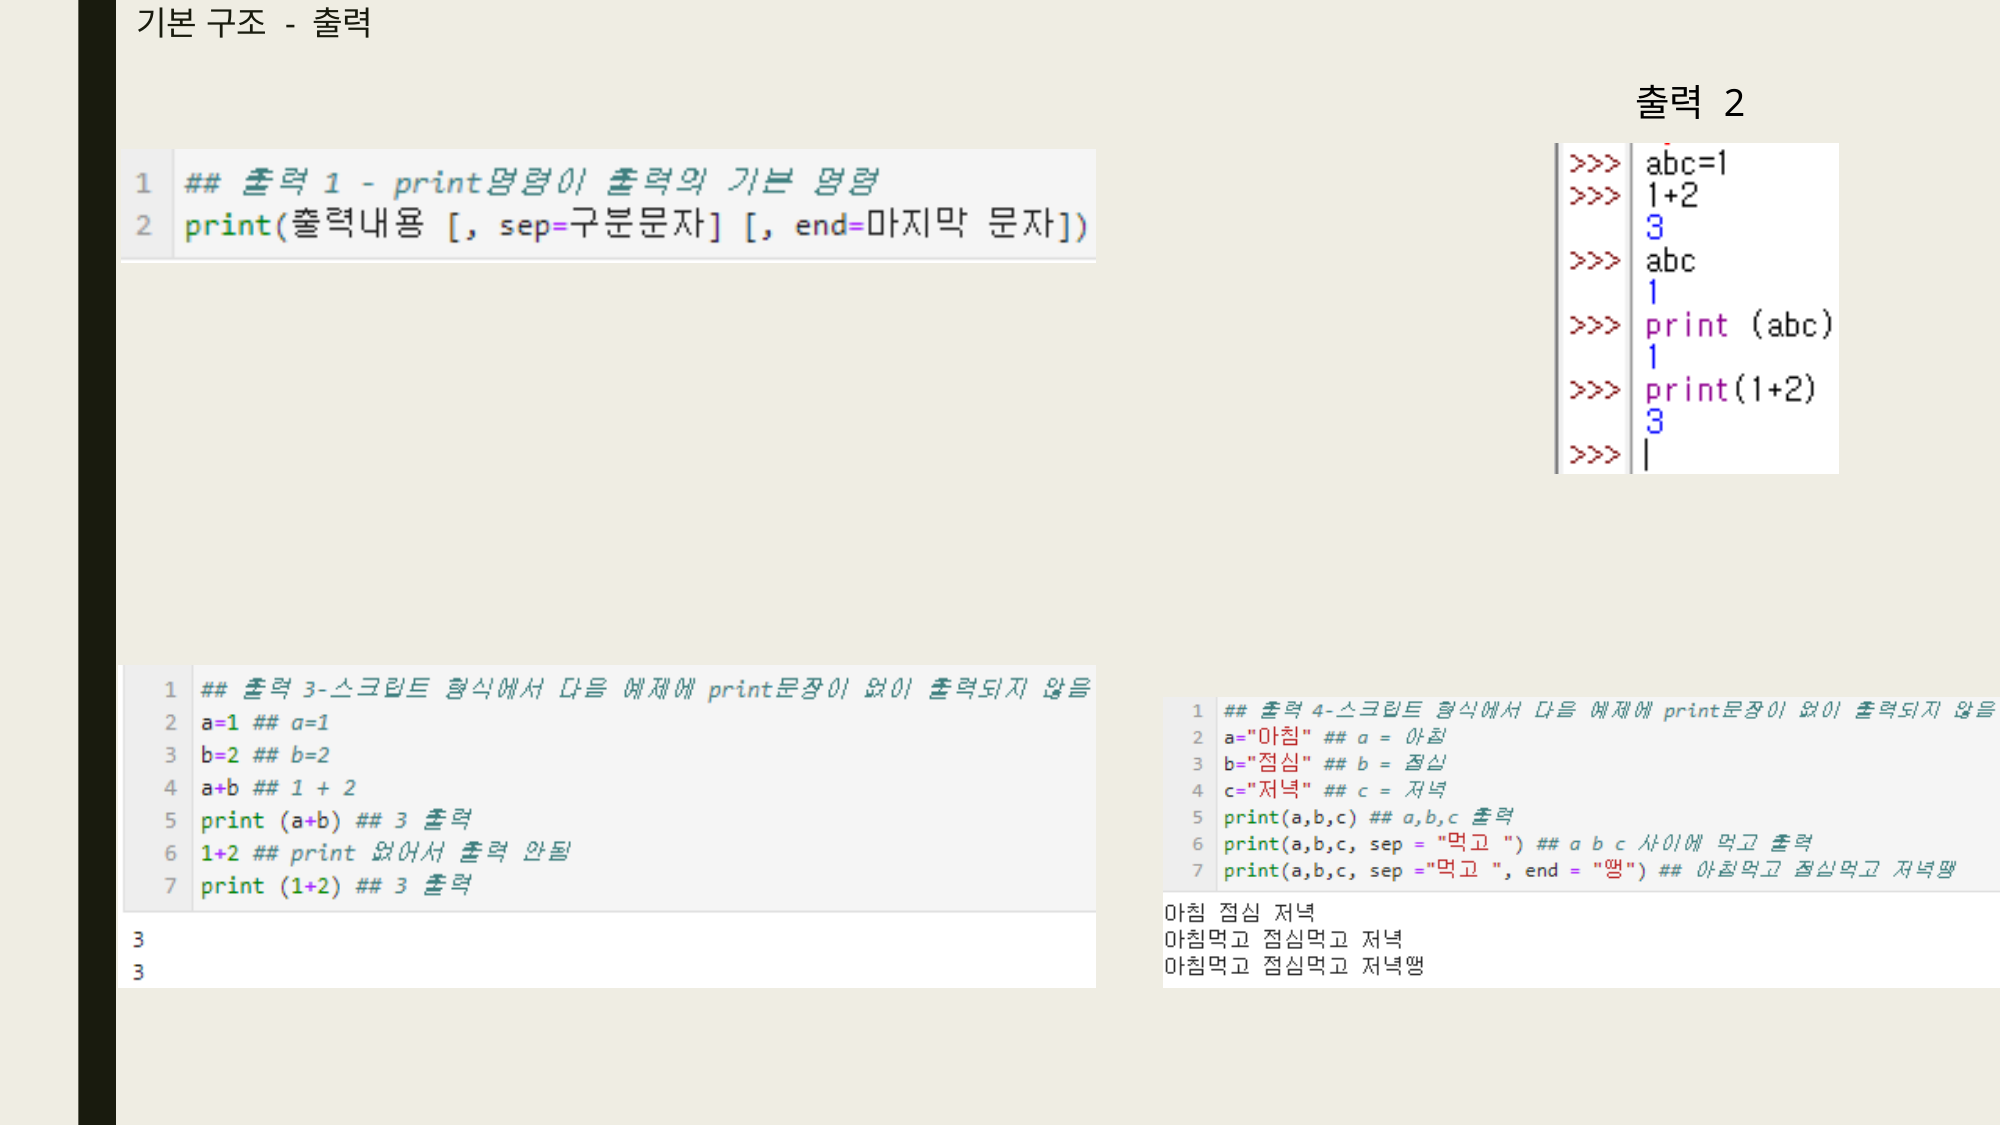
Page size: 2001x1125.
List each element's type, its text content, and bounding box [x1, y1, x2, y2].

picture [121, 149, 1096, 263]
picture [118, 665, 1096, 988]
title 기본 구조 - 출력 [121, 0, 1697, 72]
picture [1554, 143, 1839, 474]
text_box 출력 2 [1620, 71, 1790, 132]
picture [1163, 697, 2000, 988]
